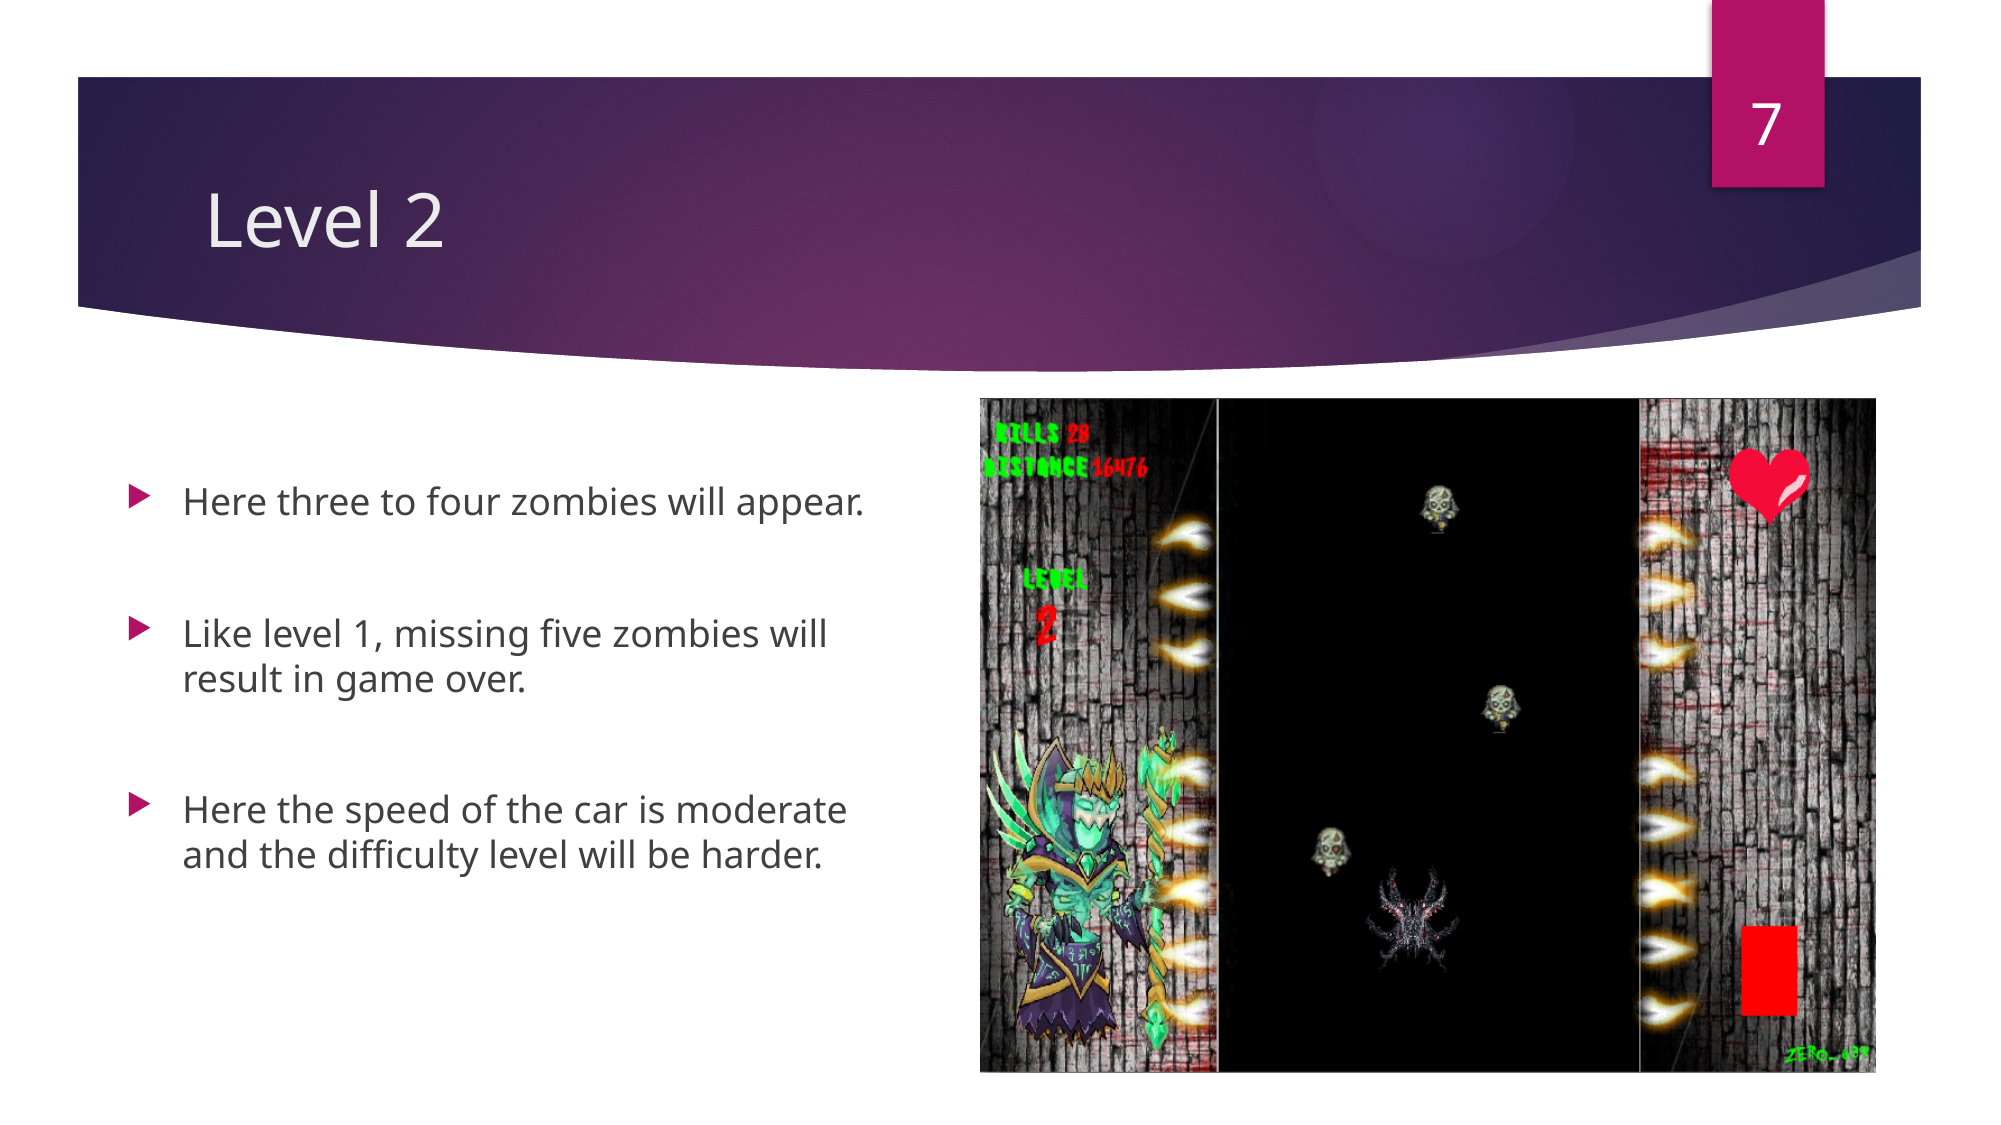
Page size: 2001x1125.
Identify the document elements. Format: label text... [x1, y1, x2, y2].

picture [979, 398, 1876, 1074]
slide_number 7 [1698, 48, 1836, 175]
title Level 2 [189, 159, 1627, 276]
list Here three to four zombies will appear. Like level 1, missing five zombies will result in game over. Here the speed of the car is moderate and the difficulty level will be harder. [111, 470, 941, 1031]
